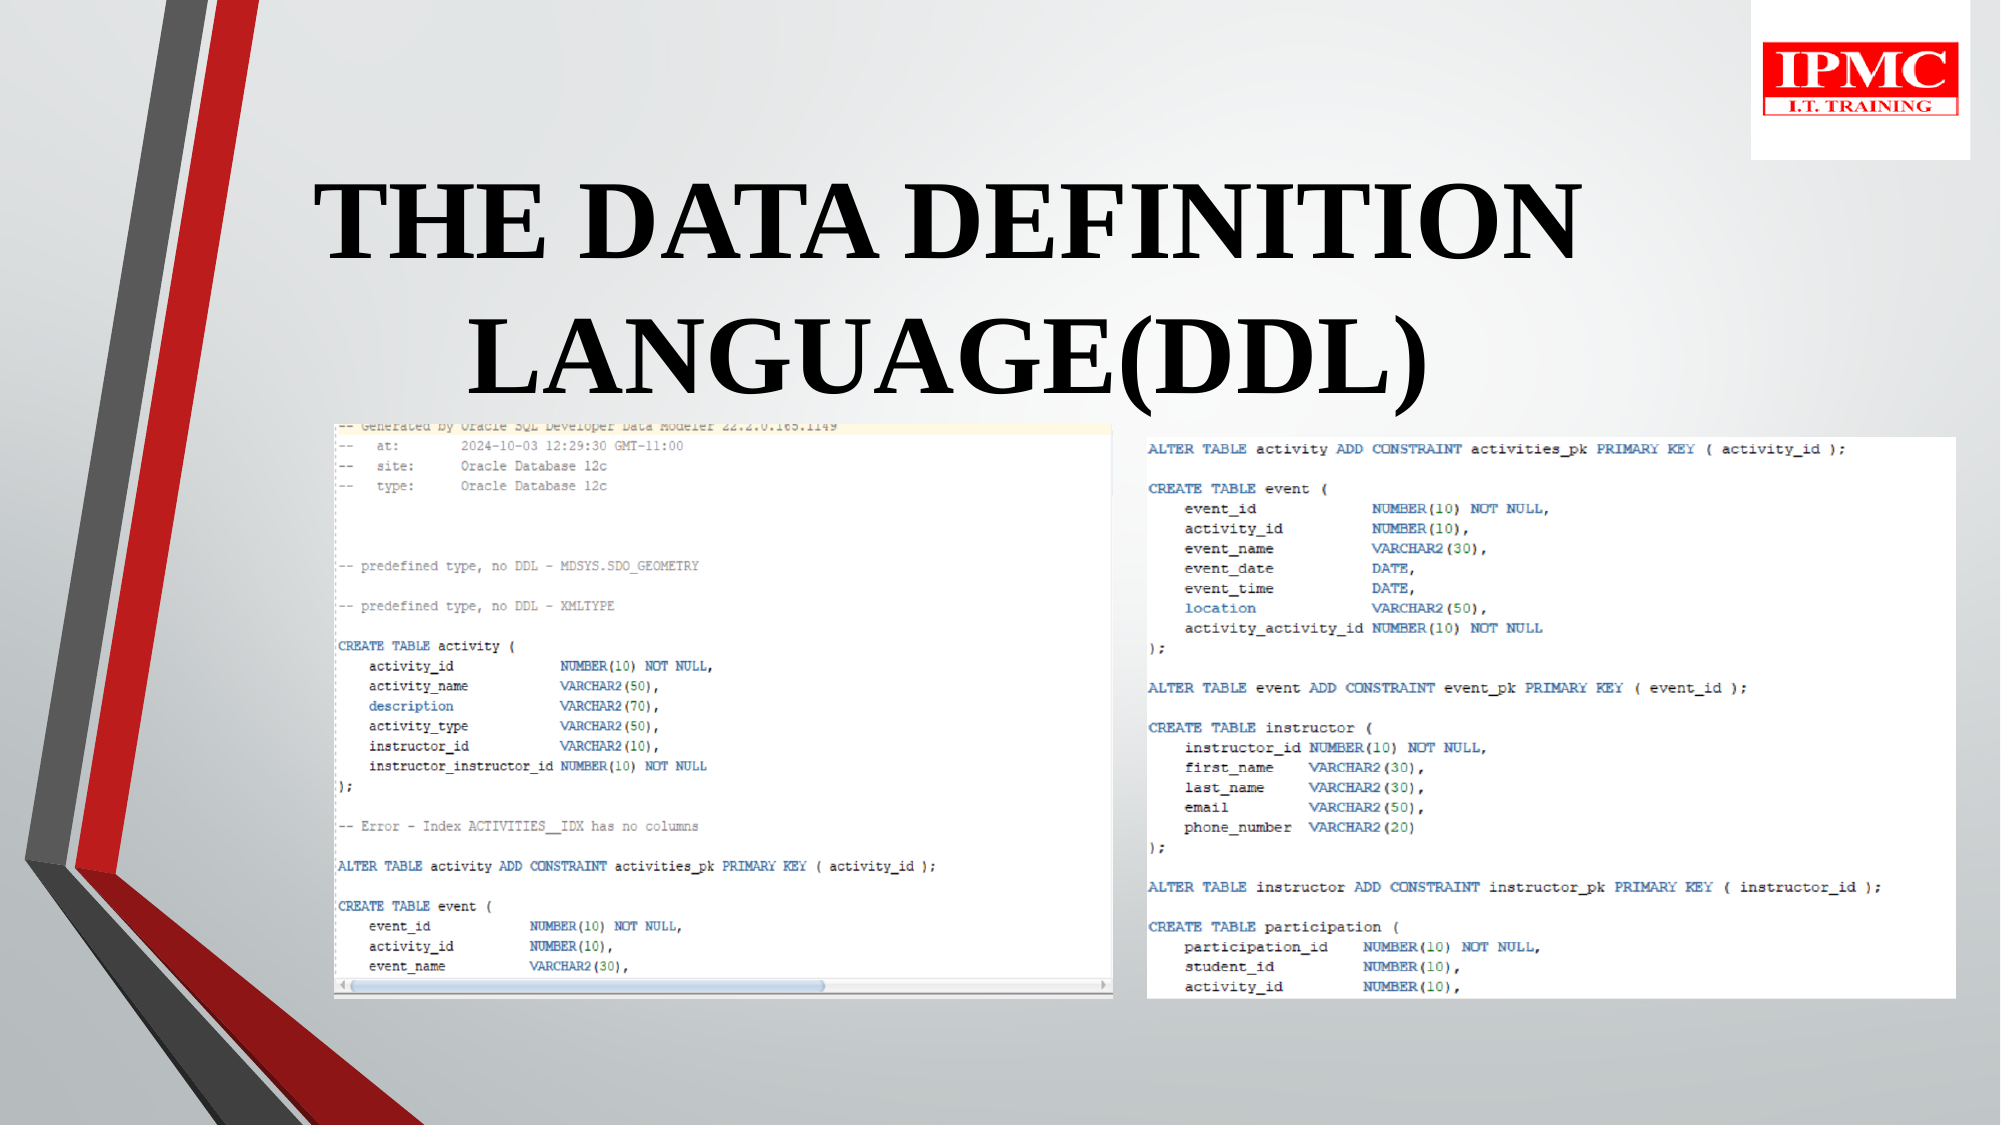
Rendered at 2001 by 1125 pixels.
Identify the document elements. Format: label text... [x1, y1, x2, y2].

title THE DATA DEFINITION LANGUAGE(DDL) [127, 137, 1771, 425]
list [1147, 437, 1956, 1000]
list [334, 424, 1113, 1000]
picture [1751, 0, 1971, 160]
